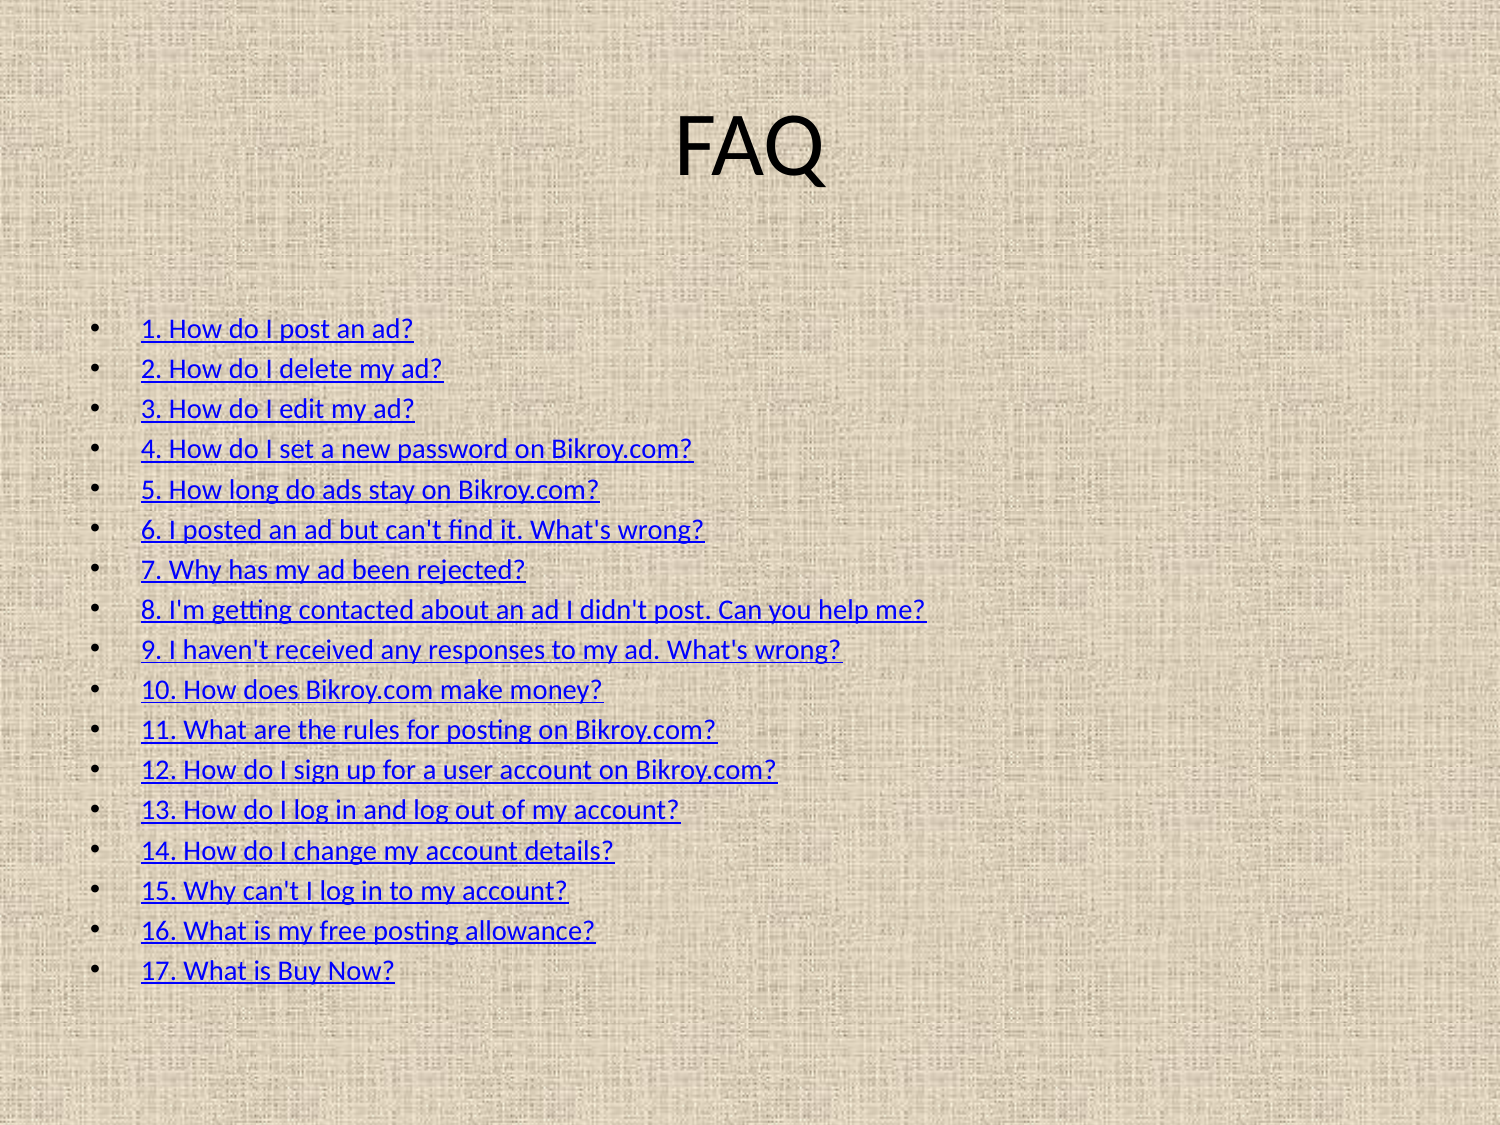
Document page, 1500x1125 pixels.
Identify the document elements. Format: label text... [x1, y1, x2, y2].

title FAQ [75, 45, 1425, 233]
list 1. How do I post an ad? 2. How do I delete my ad? 3. How do I edit my ad? 4. How do I set a new password on Bikroy.com? 5. How long do ads stay on Bikroy.com? 6. I posted an ad but can't find it. What's wrong? 7. Why has my ad been rejected? 8. I'm getting contacted about an ad I didn't post. Can you help me? 9. I haven't received any responses to my ad. What's wrong? 10. How does Bikroy.com make money? 11. What are the rules for posting on Bikroy.com? 12. How do I sign up for a user account on Bikroy.com? 13. How do I log in and log out of my account? 14. How do I change my account details? 15. Why can't I log in to my account? 16. What is my free posting allowance? 17. What is Buy Now? [75, 262, 1425, 1005]
picture [0, 0, 1500, 1125]
